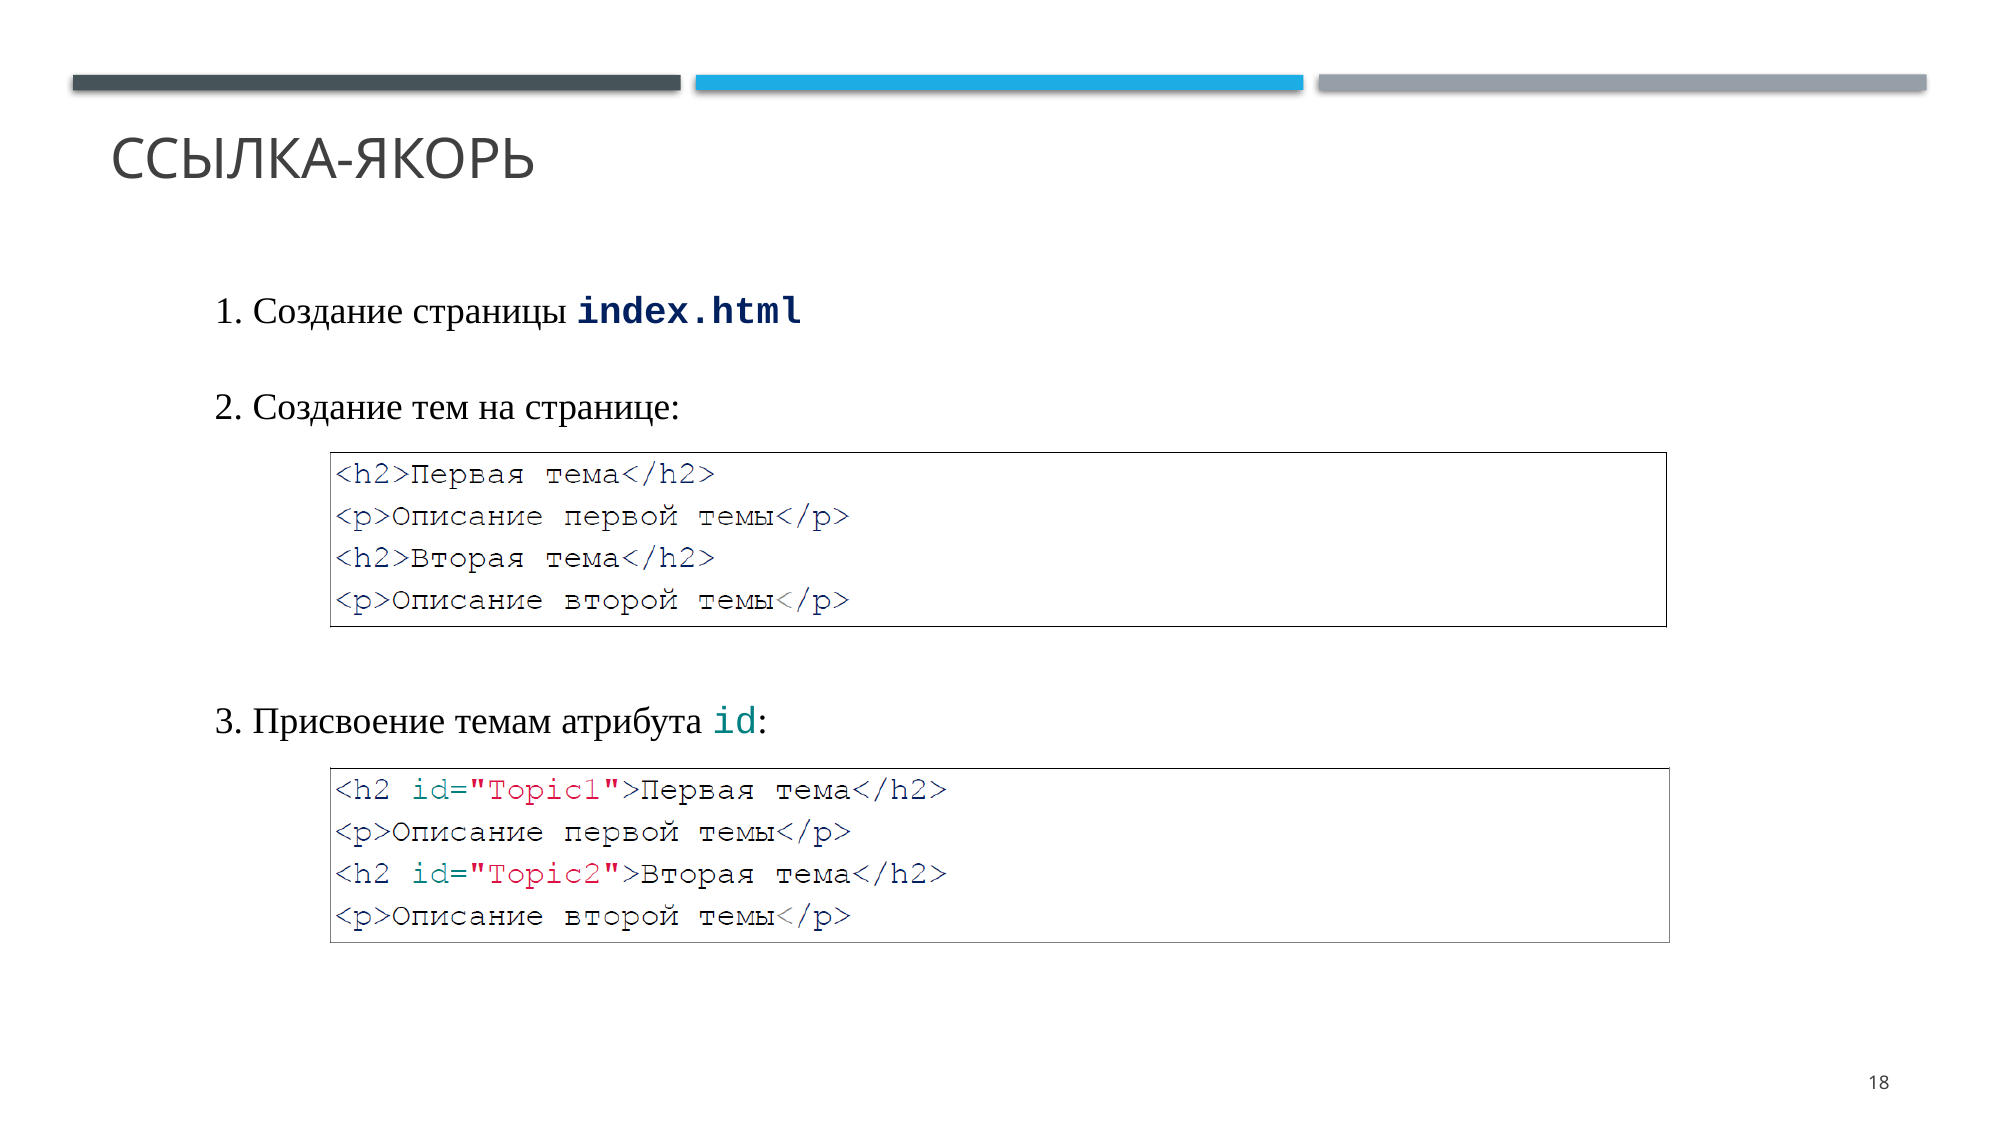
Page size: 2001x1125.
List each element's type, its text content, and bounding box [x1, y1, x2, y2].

title Ссылка-якорь [95, 115, 1905, 198]
slide_number 18 [1732, 1053, 1905, 1114]
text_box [197, 278, 1677, 950]
